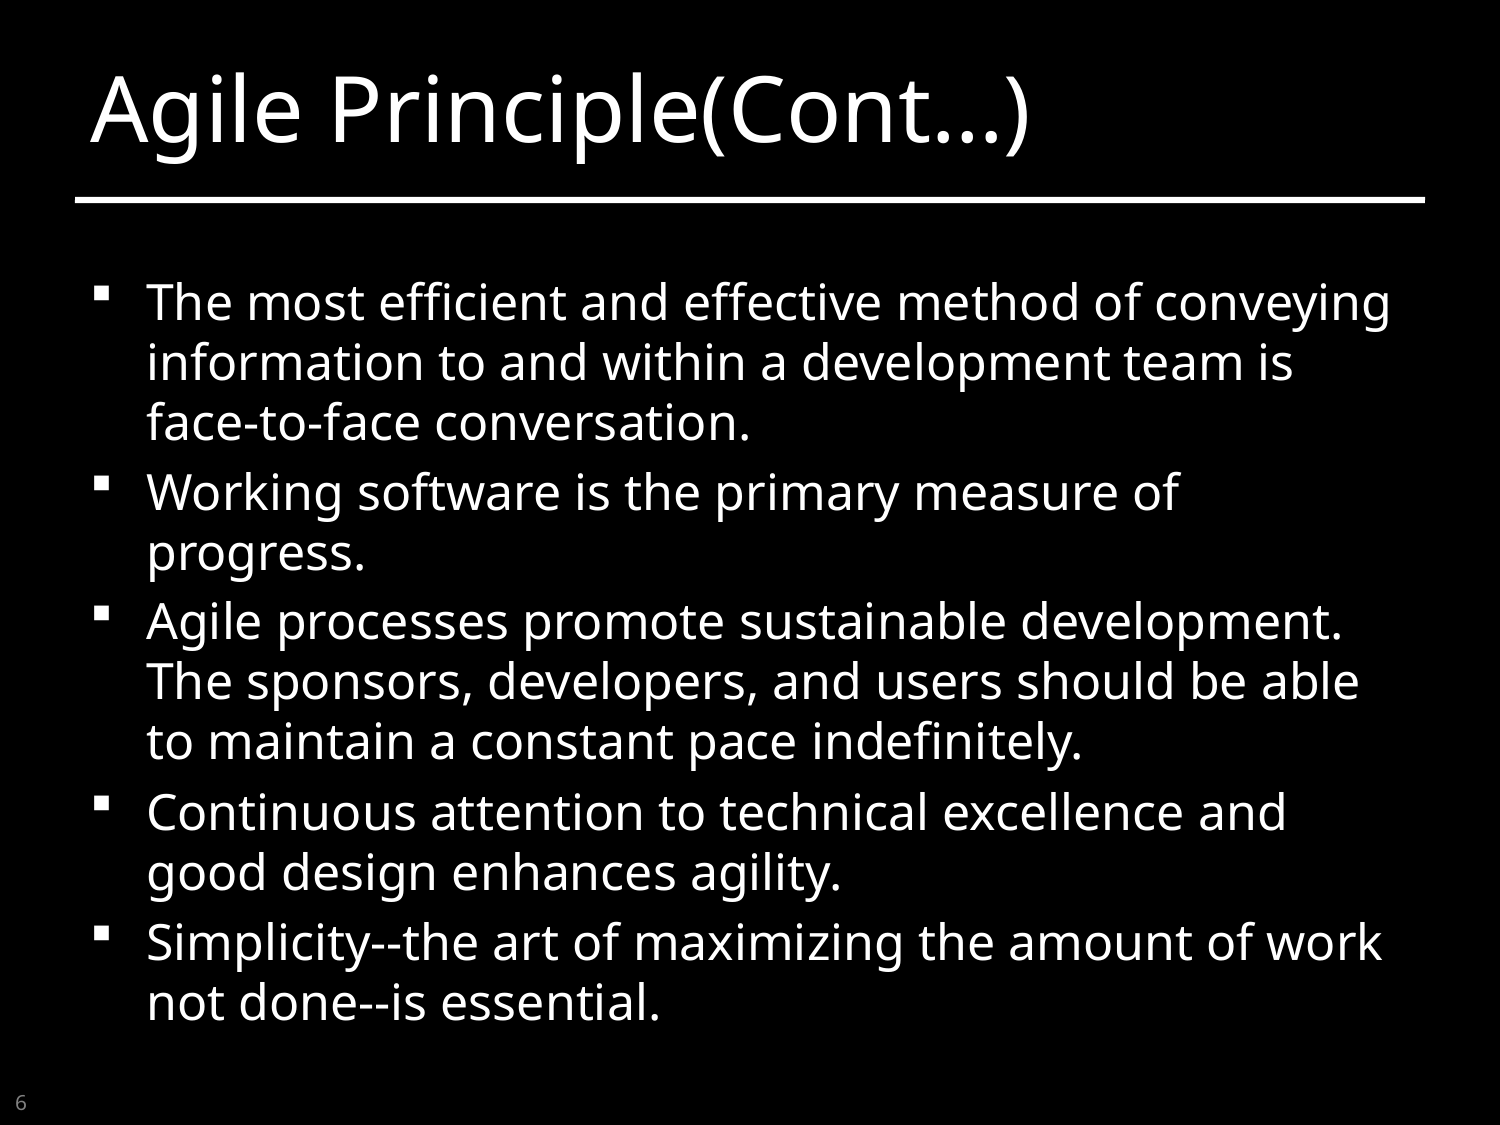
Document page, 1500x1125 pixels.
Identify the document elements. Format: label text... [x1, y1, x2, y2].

title Agile Principle(Cont…) [74, 12, 1426, 201]
list The most efficient and effective method of conveying information to and within a development team is face-to-face conversation. Working software is the primary measure of progress. Agile processes promote sustainable development. The sponsors, developers, and users should be able to maintain a constant pace indefinitely. Continuous attention to technical excellence and good design enhances agility. Simplicity--the art of maximizing the amount of work not done--is essential. [74, 262, 1426, 1044]
